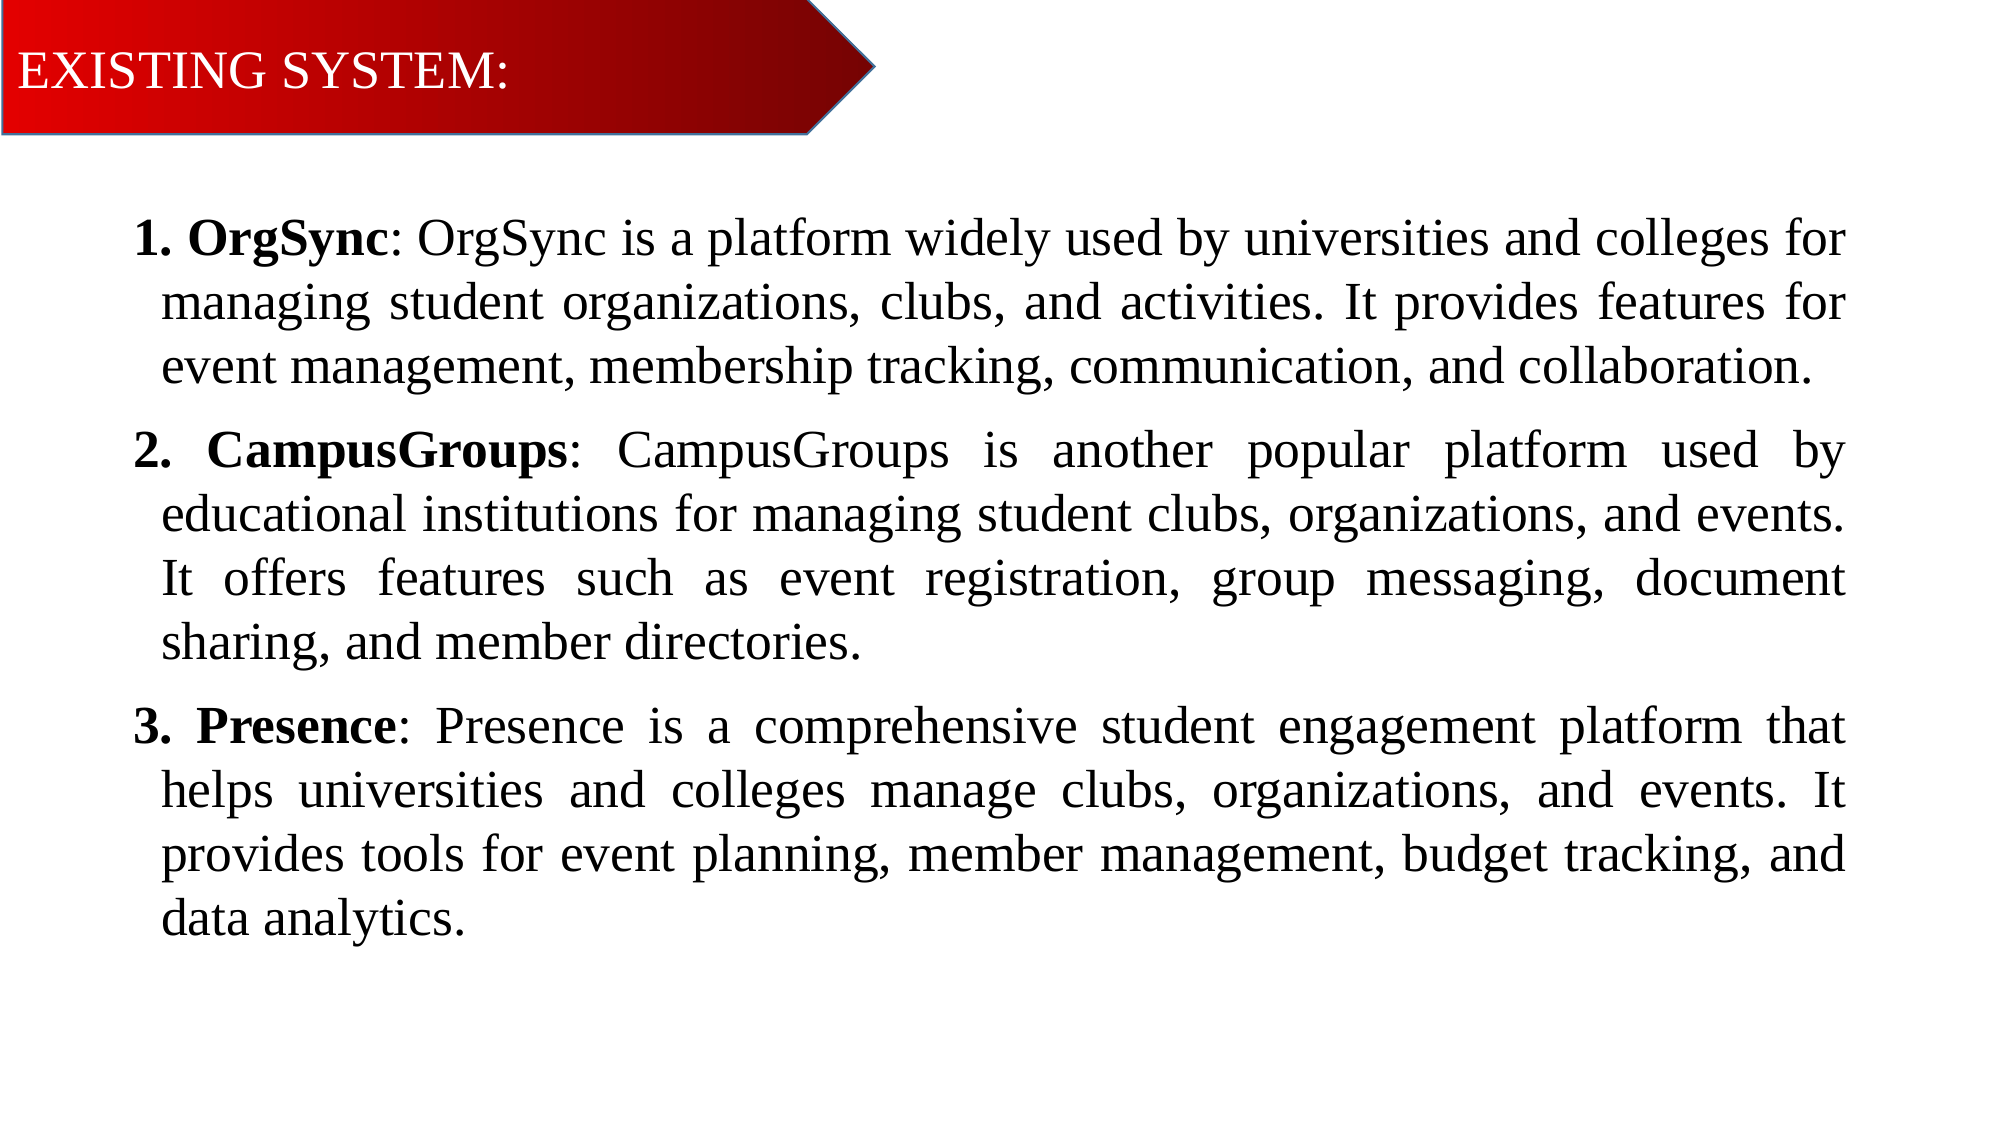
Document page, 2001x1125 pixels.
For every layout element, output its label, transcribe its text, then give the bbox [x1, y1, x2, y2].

list 1. OrgSync: OrgSync is a platform widely used by universities and colleges for managing student organizations, clubs, and activities. It provides features for event management, membership tracking, communication, and collaboration. 2. CampusGroups: CampusGroups is another popular platform used by educational institutions for managing student clubs, organizations, and events. It offers features such as event registration, group messaging, document sharing, and member directories. 3. Presence: Presence is a comprehensive student engagement platform that helps universities and colleges manage clubs, organizations, and events. It provides tools for event planning, member management, budget tracking, and data analytics. [108, 194, 1863, 1014]
text_box EXISTING SYSTEM: [2, 0, 875, 135]
